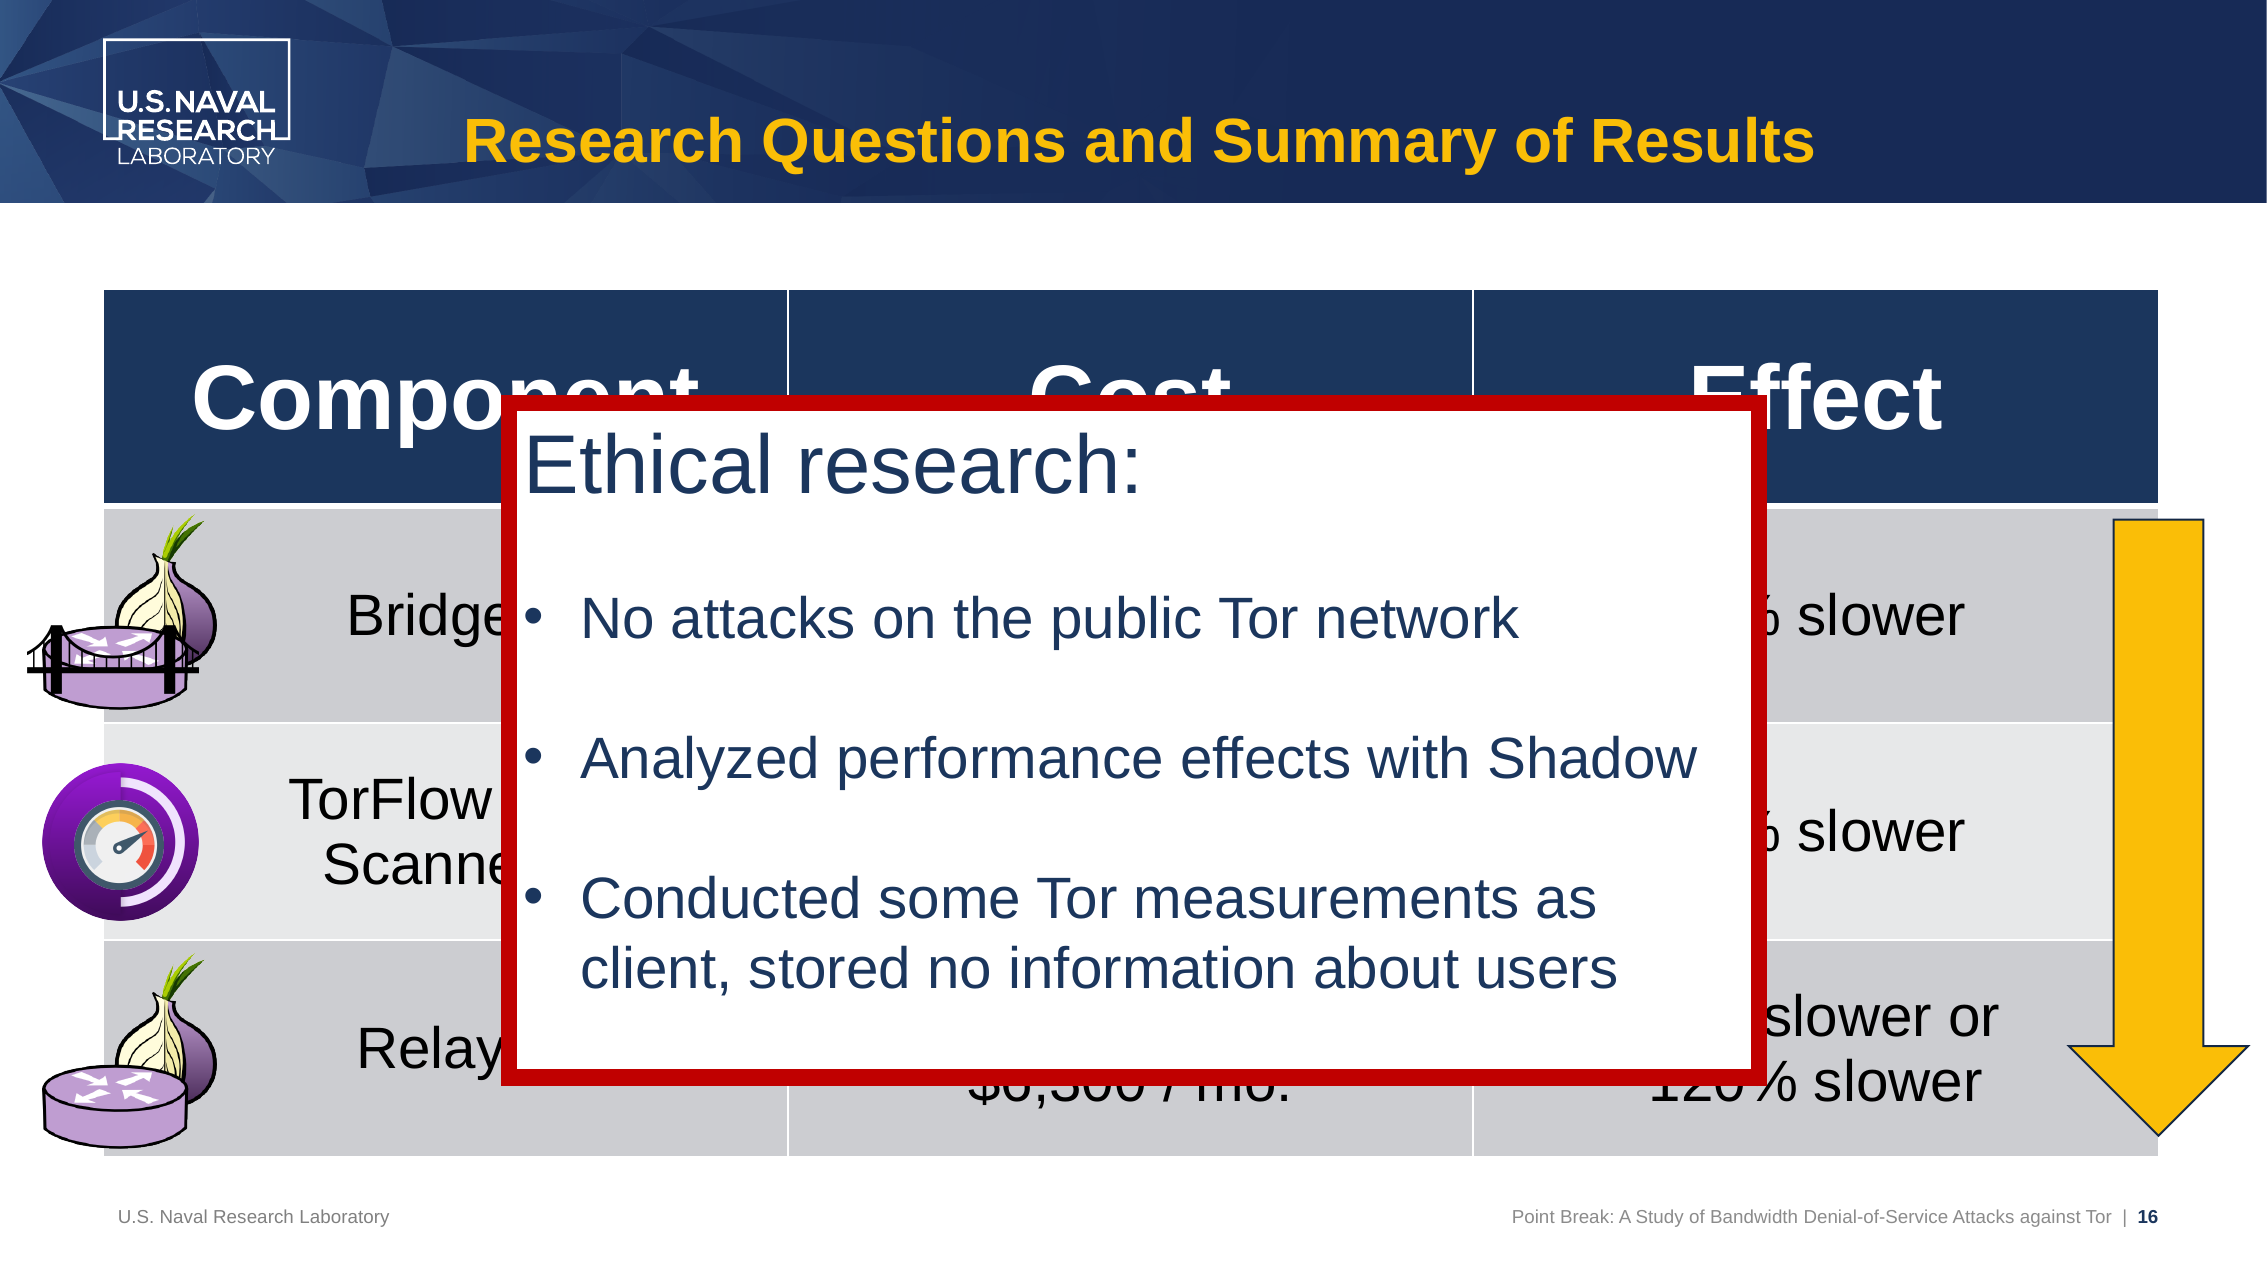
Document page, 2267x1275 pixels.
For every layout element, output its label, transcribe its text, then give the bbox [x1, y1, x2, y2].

picture [0, 0, 2267, 203]
table_cell 44% slower [1760, 509, 2158, 722]
picture [42, 763, 199, 921]
table_cell 80% slower [1760, 724, 2112, 939]
table_cell Relays [104, 941, 787, 1156]
table_header Cost [789, 290, 1472, 402]
slide_number Point Break: A Study of Bandwidth Denial-of-Service Attacks against Tor | 16 [1255, 1181, 2159, 1250]
table_cell TorFlow BW Scanners [104, 724, 508, 939]
table_header Effect [1474, 290, 2158, 503]
title Research Questions and Summary of Results [463, 104, 2113, 180]
table_cell 47% slower or 120% slower [1474, 941, 2158, 1156]
footer U.S. Naval Research Laboratory [103, 1181, 868, 1250]
text_box [2066, 518, 2251, 1138]
text_box Ethical research: No attacks on the public Tor network Analyzed performance effects with Shadow Conducted some Tor measurements as client, stored no information about users [508, 402, 1760, 1078]
table_cell $140 - $1,600 / mo. or $6,300 / mo. [789, 1078, 1472, 1156]
table_cell Bridges [104, 509, 508, 722]
picture [27, 513, 217, 710]
table_header Component [104, 290, 787, 503]
picture [42, 952, 217, 1150]
